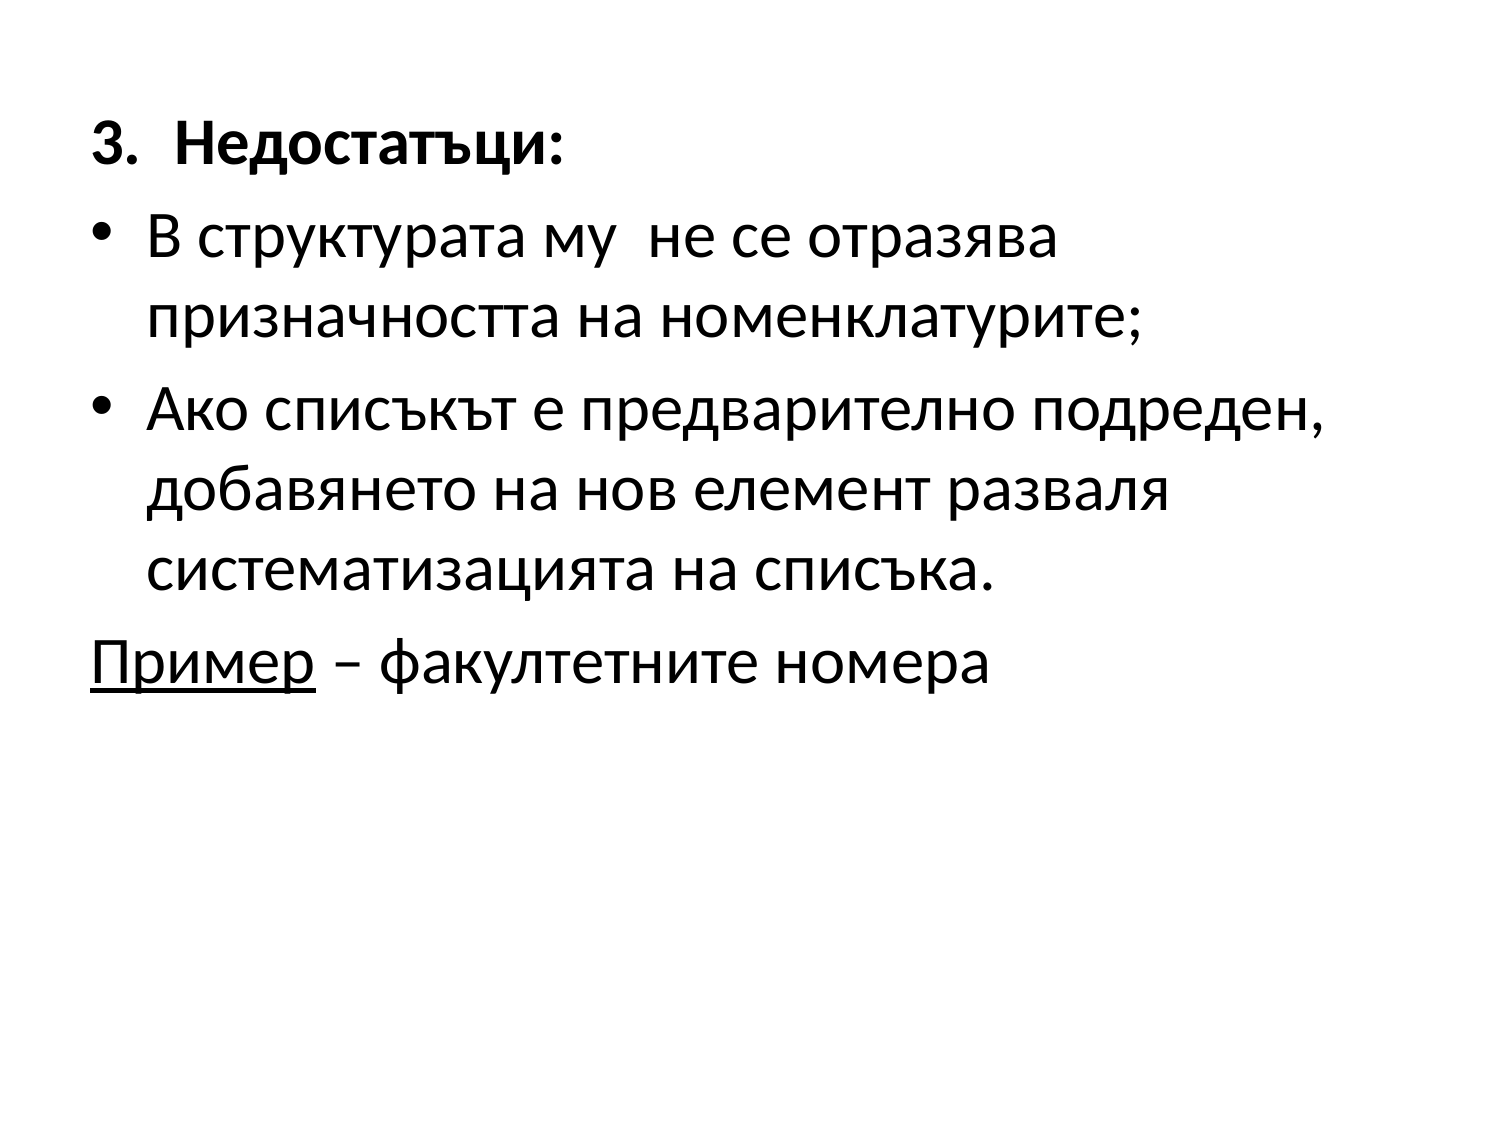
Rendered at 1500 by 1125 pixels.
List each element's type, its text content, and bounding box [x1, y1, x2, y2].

list Недостатъци: В структурата му не се отразява призначността на номенклатурите; Ако списъкът е предварително подреден, добавянето на нов елемент разваля систематизацията на списъка. Пример – факултетните номера [75, 90, 1425, 1005]
